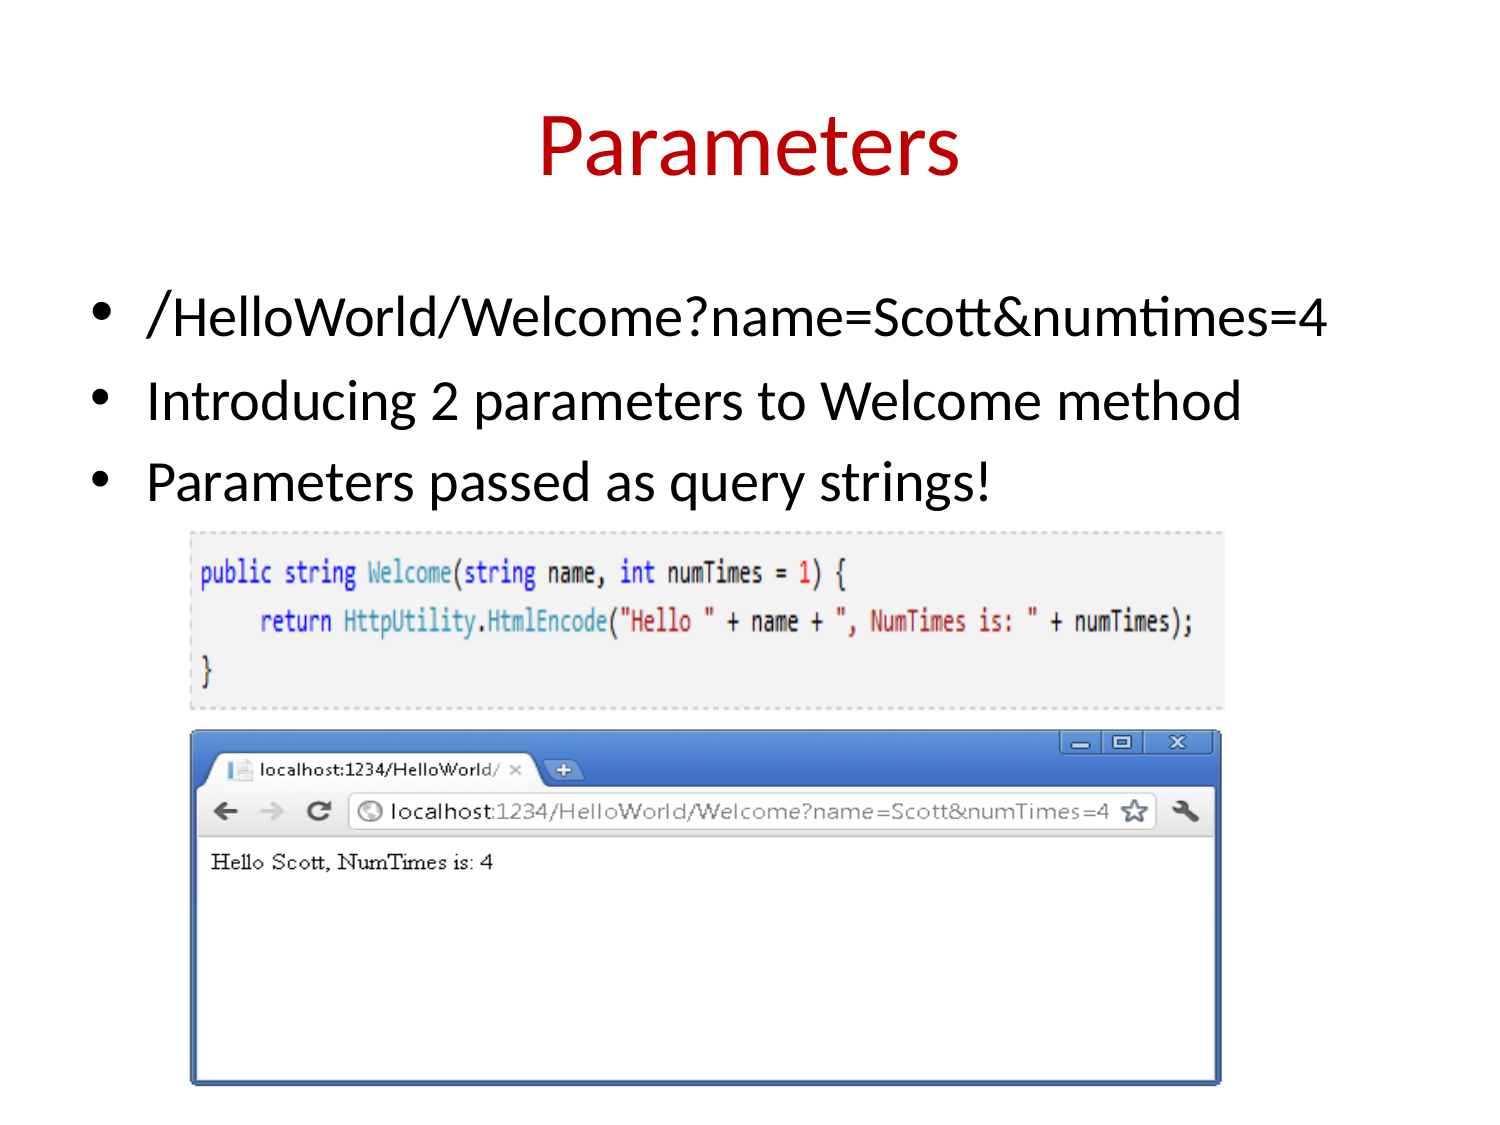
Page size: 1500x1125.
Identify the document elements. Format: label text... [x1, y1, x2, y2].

title Parameters [75, 45, 1425, 233]
list /HelloWorld/Welcome?name=Scott&numtimes=4 Introducing 2 parameters to Welcome method Parameters passed as query strings! [75, 262, 1425, 1005]
picture [187, 724, 1226, 1088]
picture [187, 524, 1226, 713]
